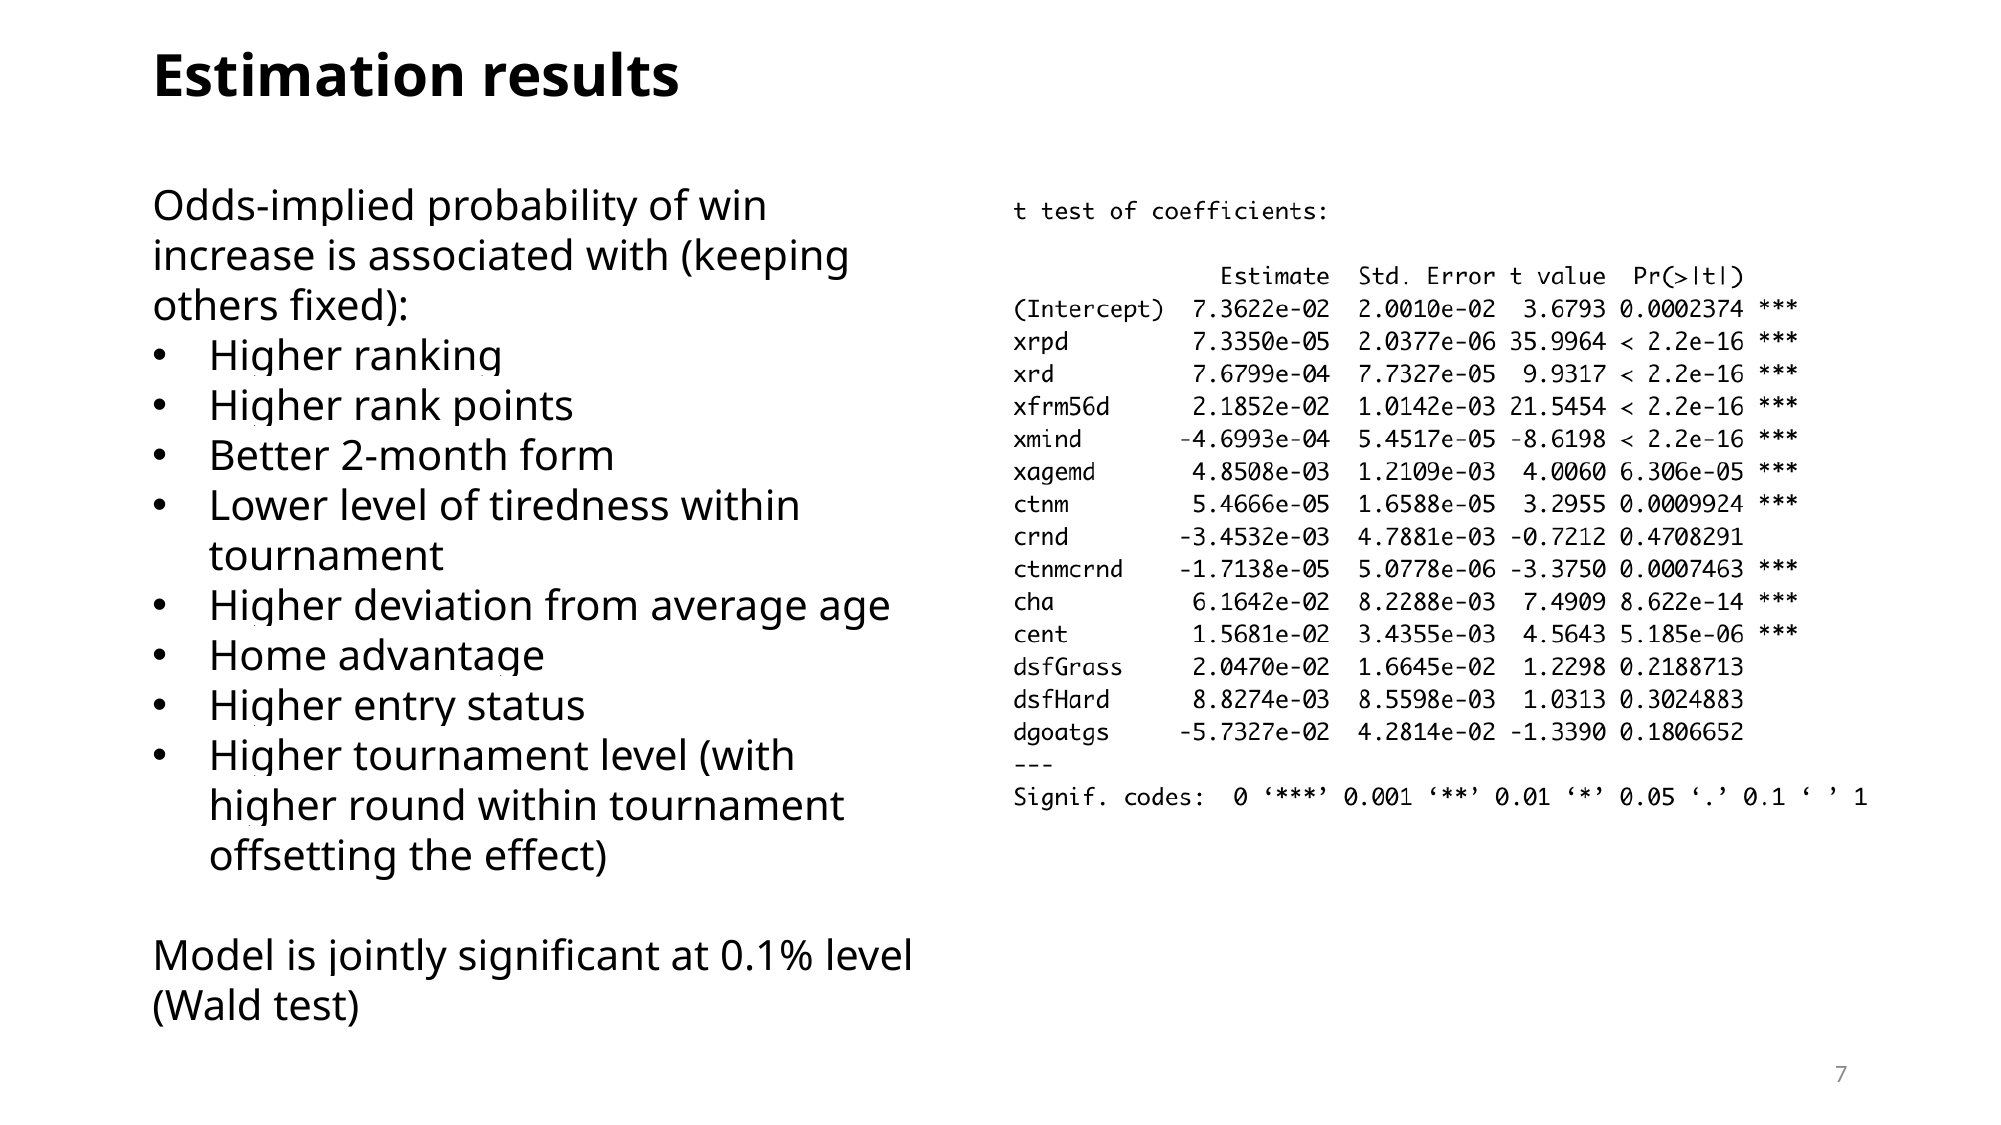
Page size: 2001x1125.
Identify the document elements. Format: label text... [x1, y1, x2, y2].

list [1003, 171, 1899, 843]
title Estimation results [137, 34, 1863, 120]
text_box Odds-implied probability of win increase is associated with (keeping others fixed): Higher ranking Higher rank points Better 2-month form Lower level of tiredness within tournament Higher deviation from average age Home advantage Higher entry status Higher tournament level (with higher round within tournament offsetting the effect) Model is jointly significant at 0.1% level (Wald test) [137, 171, 933, 1037]
slide_number 7 [1412, 1042, 1863, 1103]
